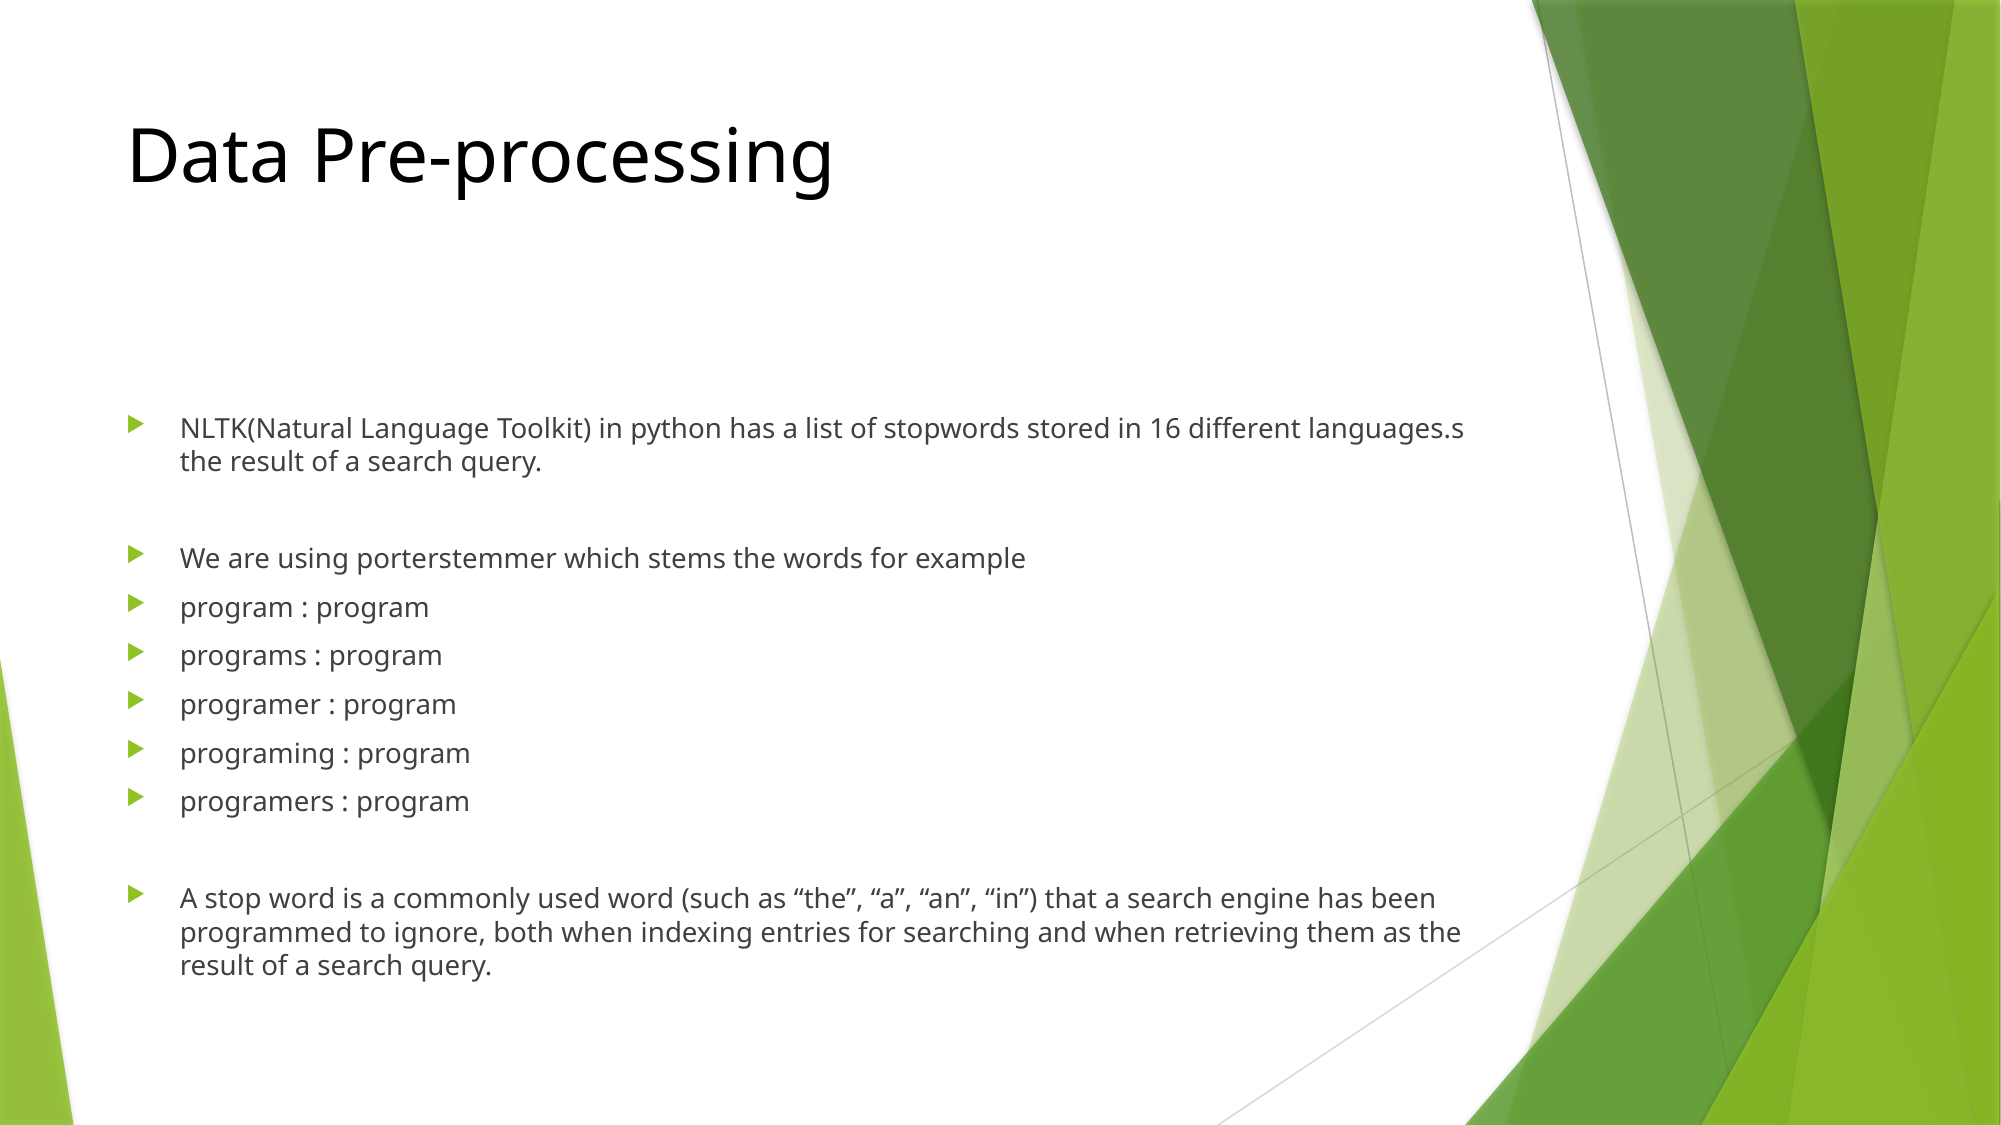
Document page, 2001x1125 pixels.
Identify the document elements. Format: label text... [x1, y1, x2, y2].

list NLTK(Natural Language Toolkit) in python has a list of stopwords stored in 16 different languages.s the result of a search query. We are using porterstemmer which stems the words for example program : program programs : program programer : program programing : program programers : program A stop word is a commonly used word (such as “the”, “a”, “an”, “in”) that a search engine has been programmed to ignore, both when indexing entries for searching and when retrieving them as the result of a search query. [111, 354, 1522, 992]
title Data Pre-processing [111, 99, 1522, 317]
